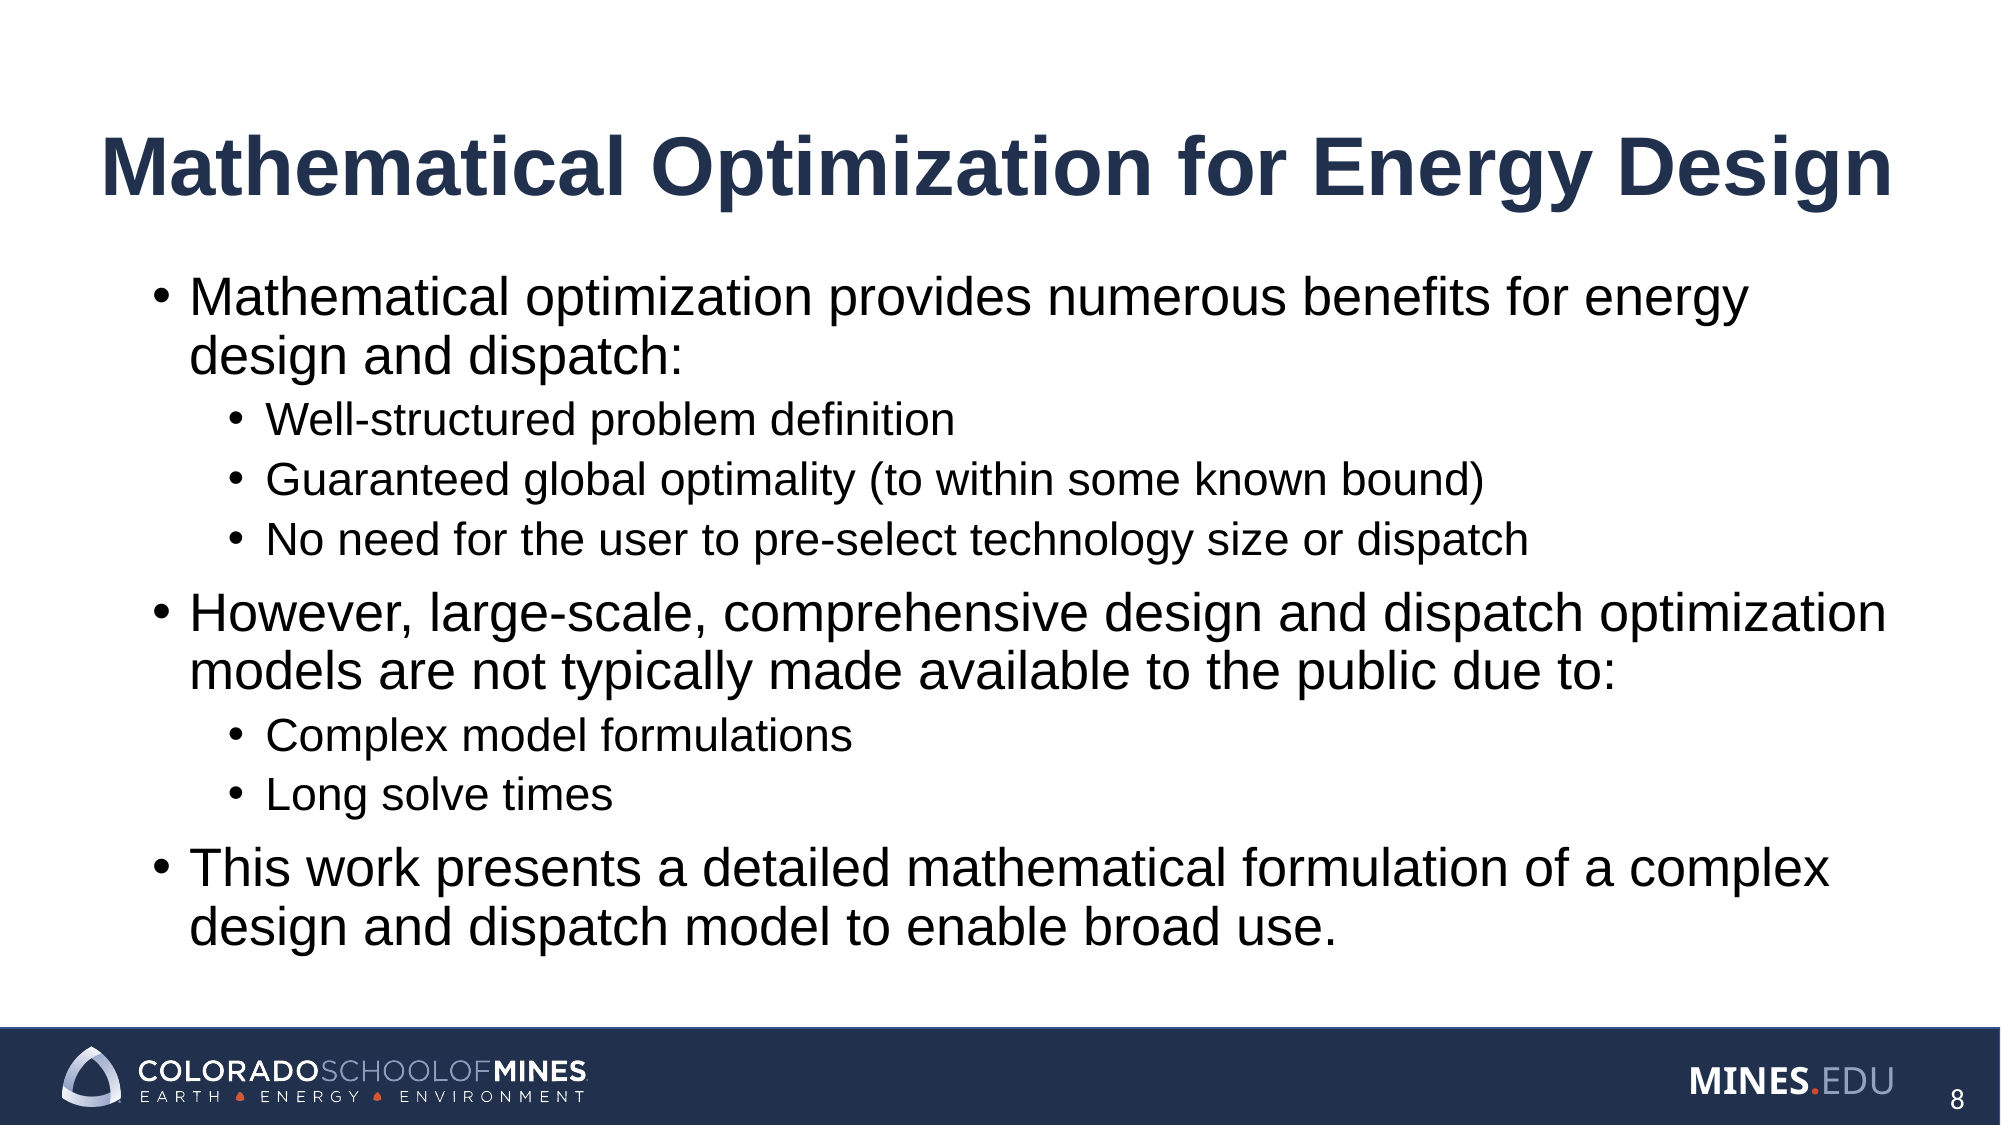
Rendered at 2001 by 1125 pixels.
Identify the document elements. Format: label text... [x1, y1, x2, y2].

title Mathematical Optimization for Energy Design [85, 59, 1936, 278]
list Mathematical optimization provides numerous benefits for energy design and dispatch: Well-structured problem definition Guaranteed global optimality (to within some known bound) No need for the user to pre-select technology size or dispatch However, large-scale, comprehensive design and dispatch optimization models are not typically made available to the public due to: Complex model formulations Long solve times This work presents a detailed mathematical formulation of a complex design and dispatch model to enable broad use. [137, 261, 1919, 976]
slide_number 8 [1935, 1072, 2000, 1125]
picture [62, 1046, 588, 1107]
